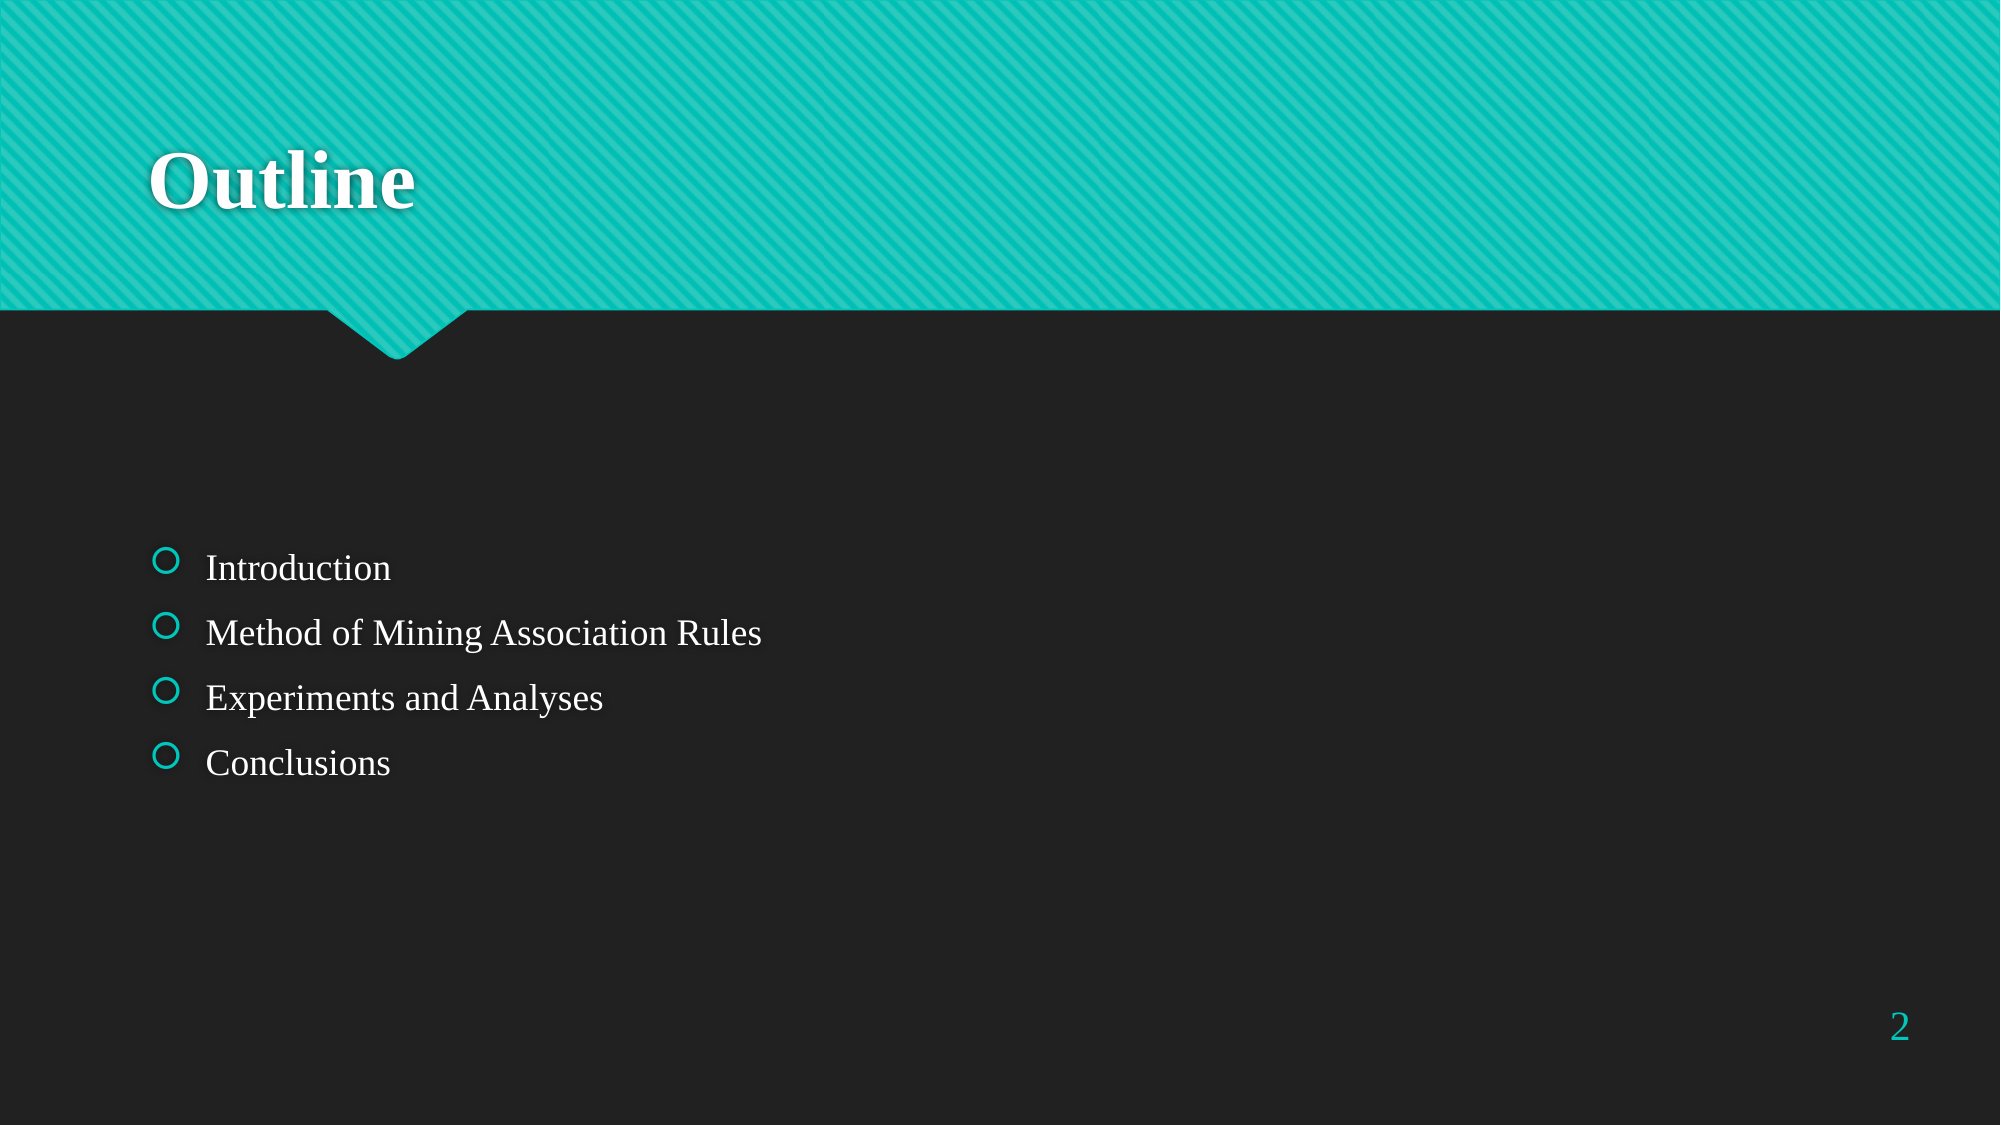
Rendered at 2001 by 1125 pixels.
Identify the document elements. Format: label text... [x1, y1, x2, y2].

list Introduction Method of Mining Association Rules Experiments and Analyses Conclusions [134, 364, 1866, 962]
slide_number 2 [1751, 970, 1926, 1051]
title Outline [132, 73, 1868, 233]
